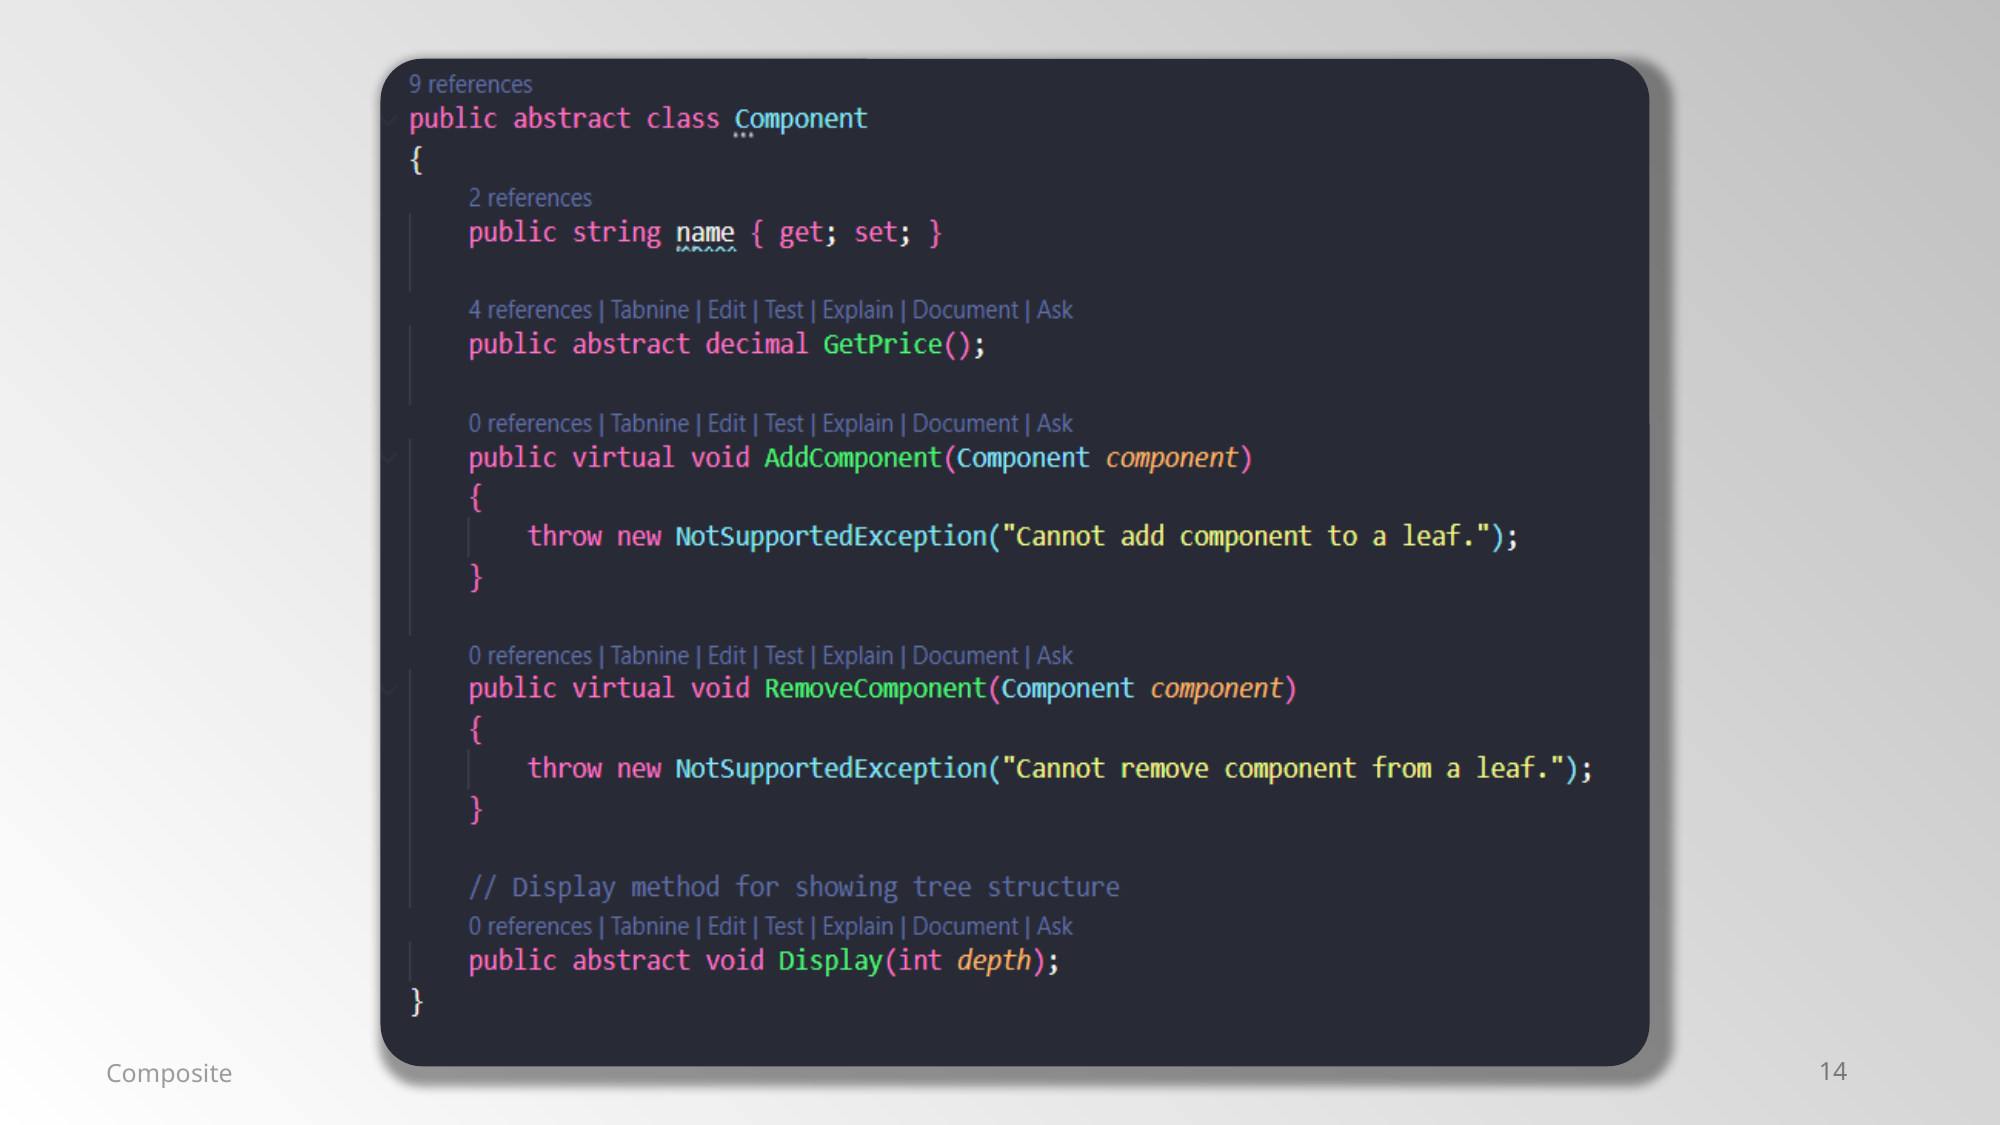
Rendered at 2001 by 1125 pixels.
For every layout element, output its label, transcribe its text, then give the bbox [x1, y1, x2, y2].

picture [379, 58, 1651, 1067]
slide_number 14 [1412, 1042, 1863, 1103]
slide_number Composite [91, 1042, 541, 1103]
